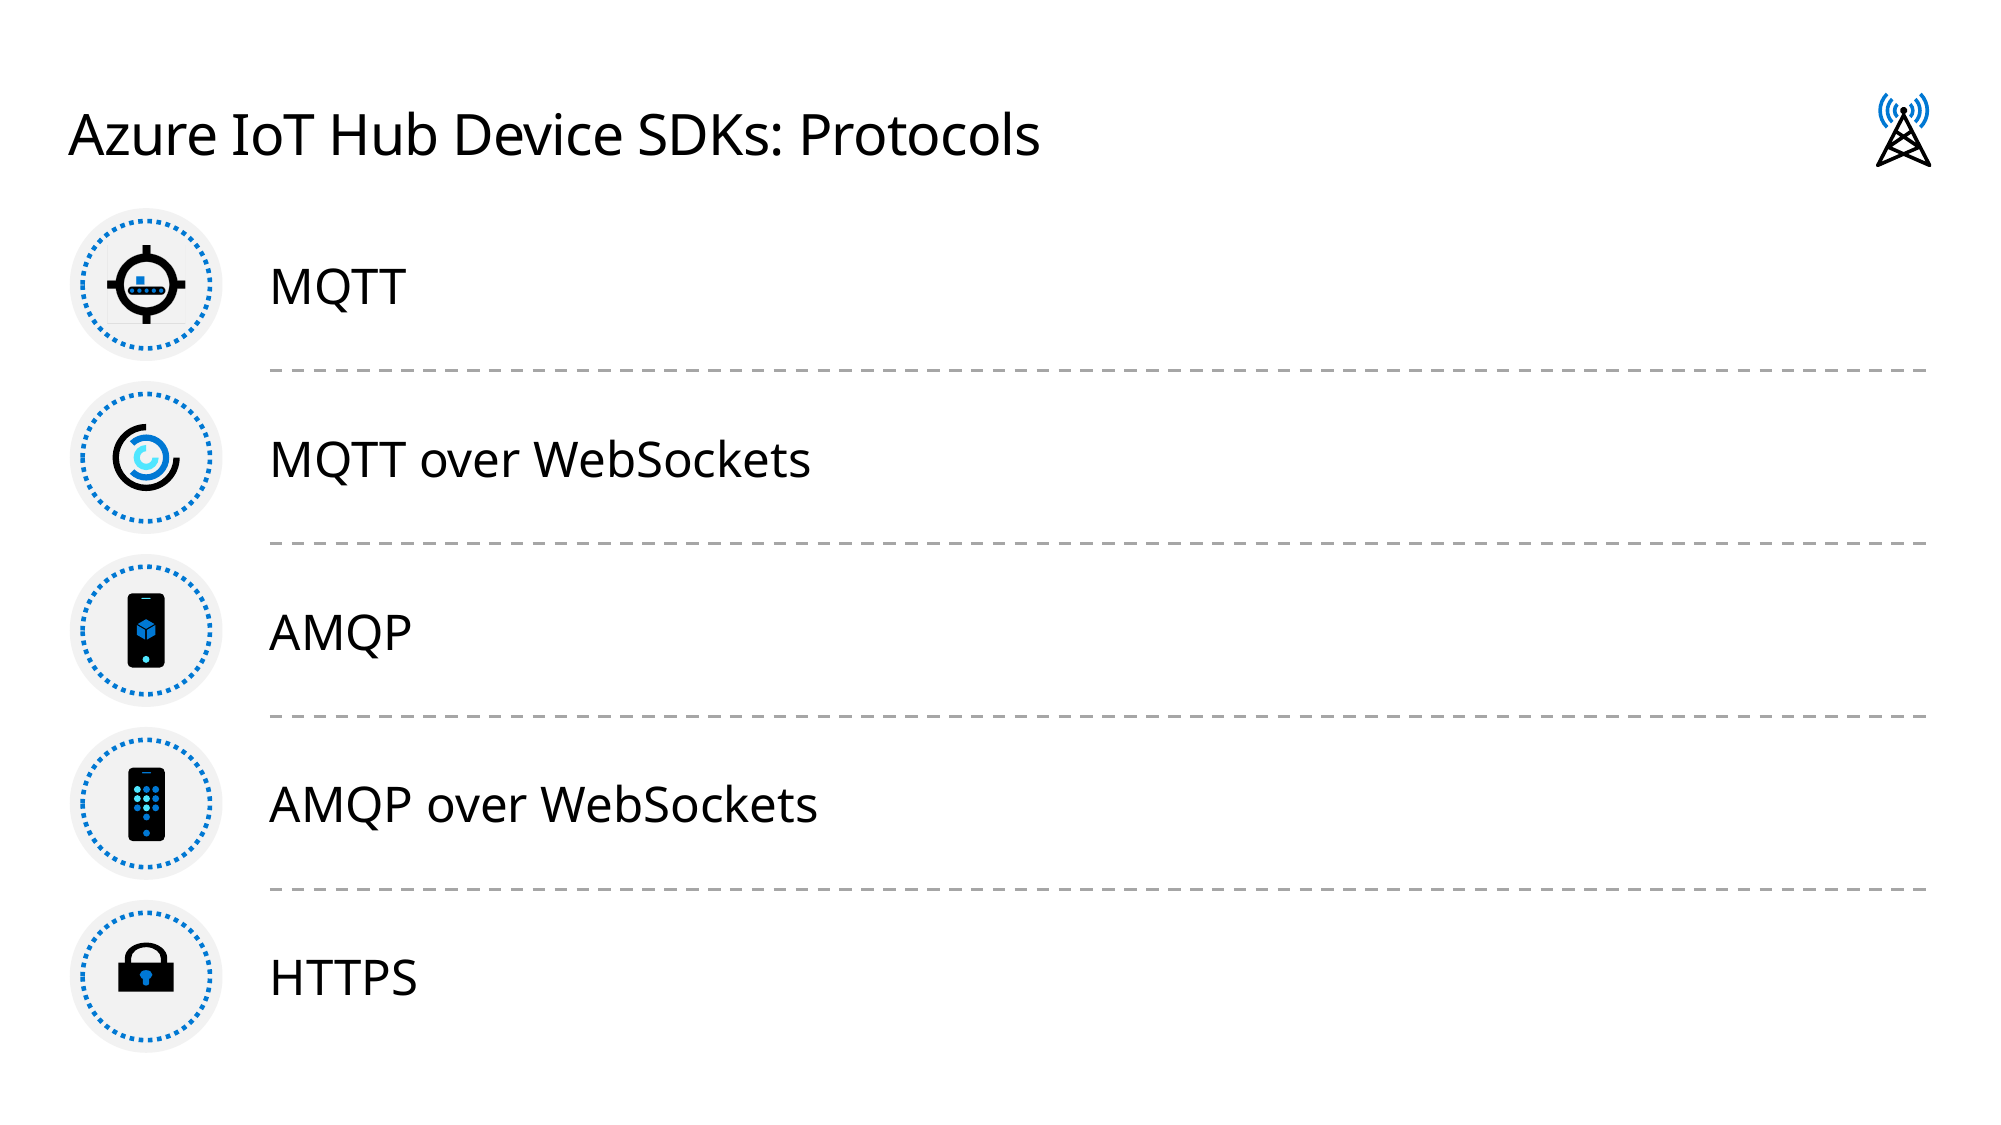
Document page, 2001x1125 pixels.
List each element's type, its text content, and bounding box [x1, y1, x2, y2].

text_box MQTT [269, 254, 1932, 314]
picture [69, 899, 223, 1053]
text_box MQTT over WebSockets [269, 427, 1932, 487]
text_box HTTPS [269, 946, 1932, 1006]
picture [69, 726, 223, 880]
picture [69, 380, 223, 535]
picture [69, 207, 223, 362]
text_box AMQP [269, 600, 1932, 660]
title Azure IoT Hub Device SDKs: Protocols [68, 101, 1875, 168]
picture [69, 553, 223, 707]
picture [1875, 92, 1932, 168]
text_box AMQP over WebSockets [269, 773, 1932, 833]
